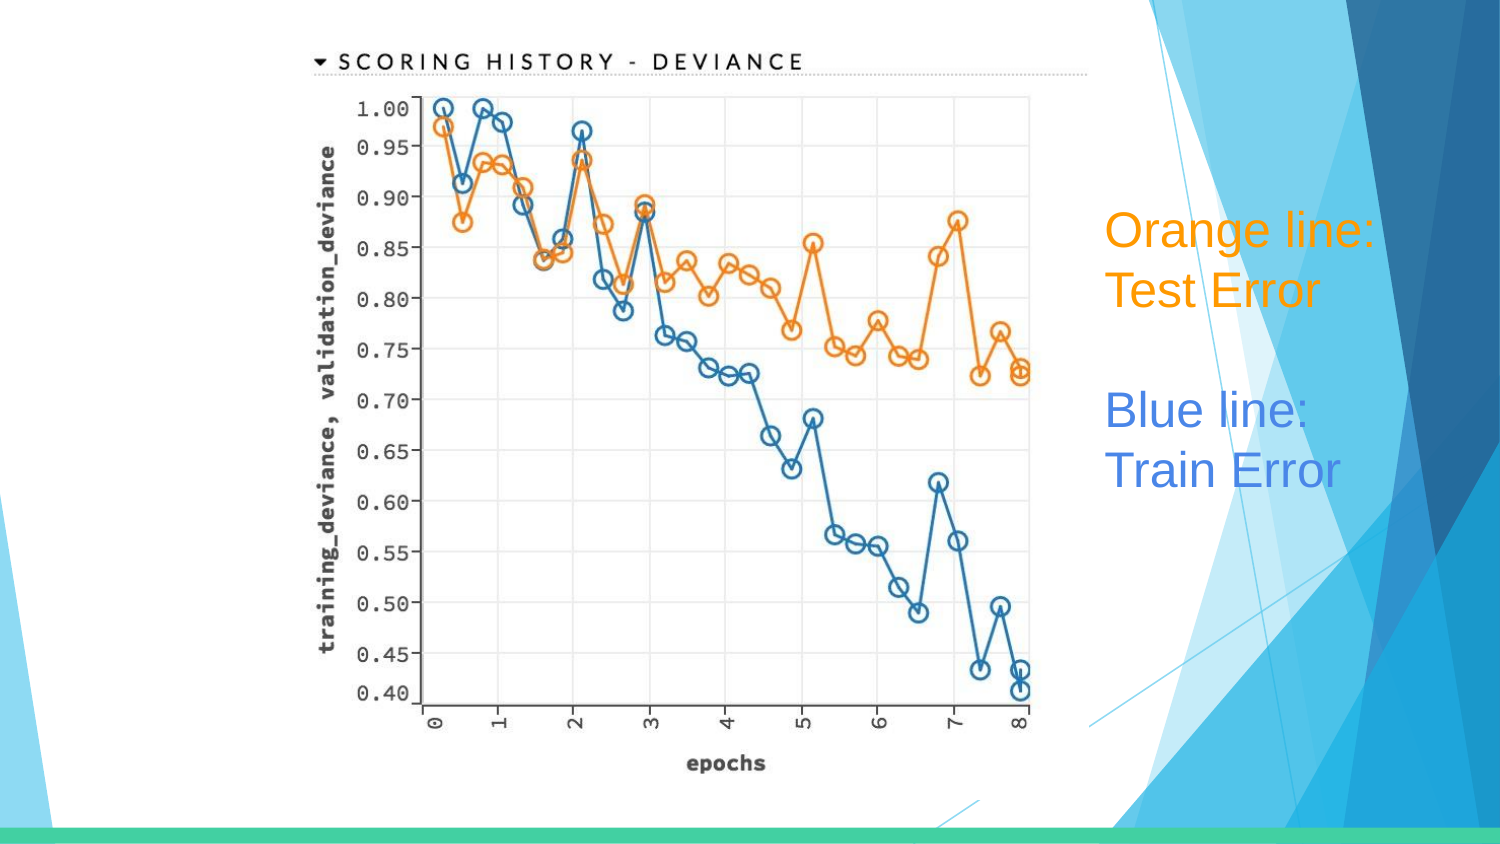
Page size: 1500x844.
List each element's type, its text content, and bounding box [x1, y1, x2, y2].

text_box Orange line: Test Error Blue line: Train Error [1094, 182, 1433, 396]
picture [293, 27, 1089, 800]
